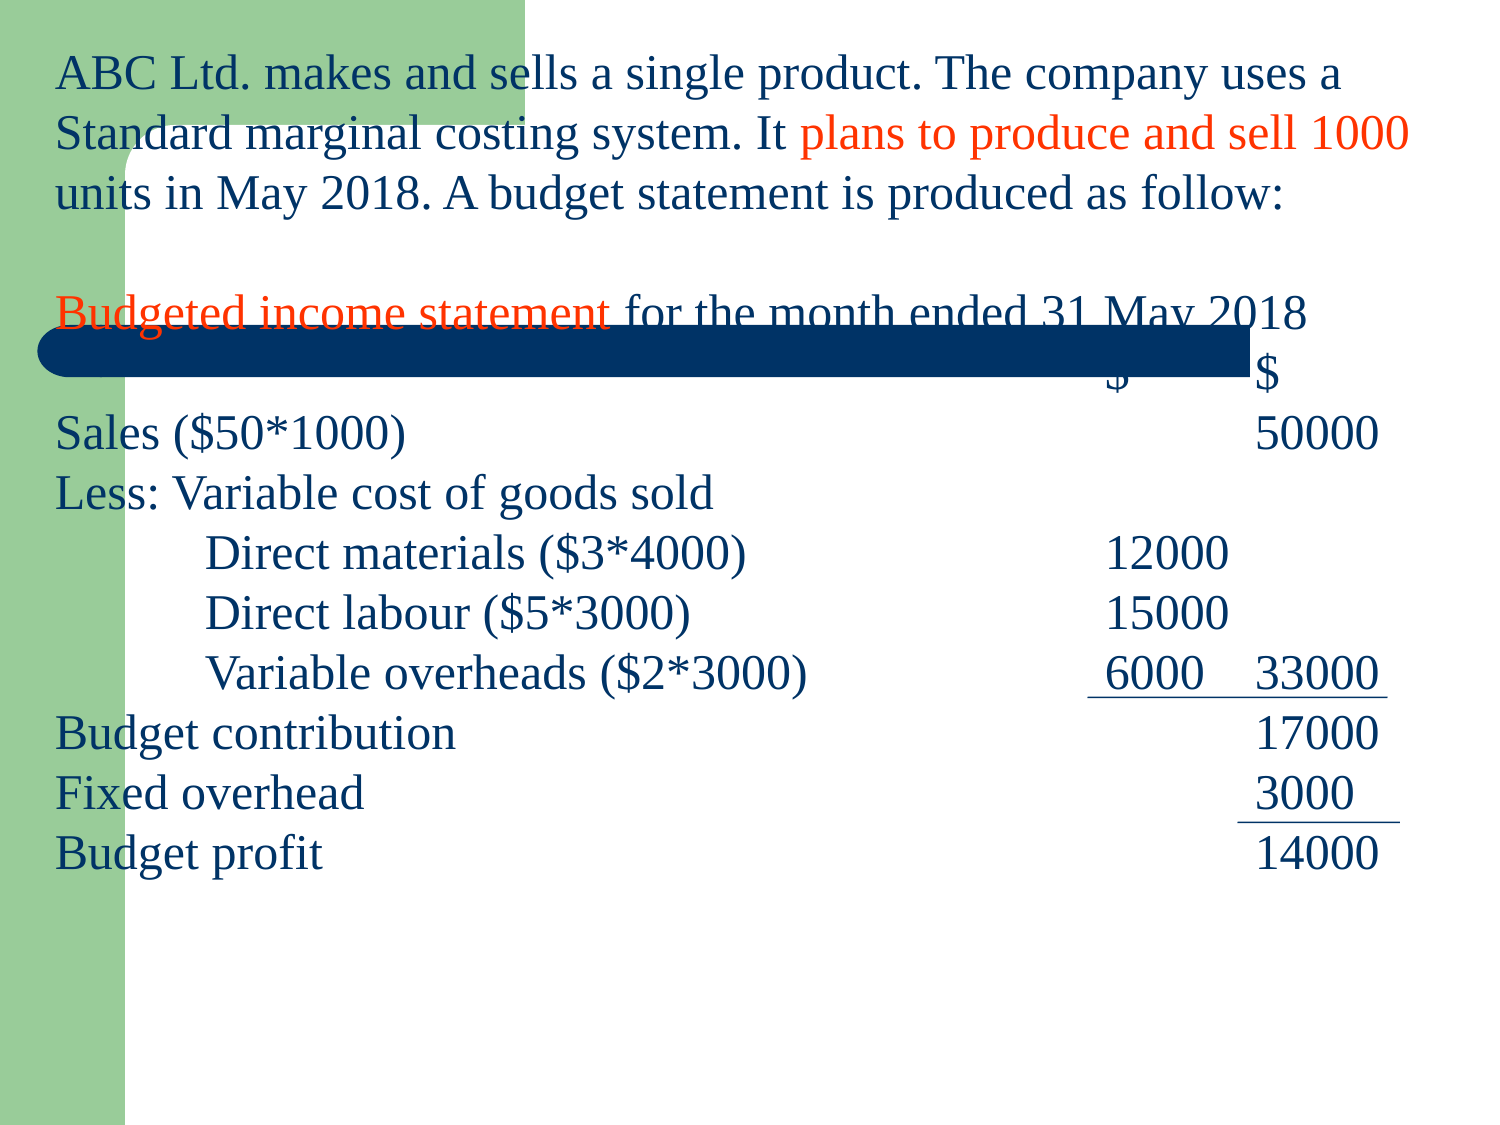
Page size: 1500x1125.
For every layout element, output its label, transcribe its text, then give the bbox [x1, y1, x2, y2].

text_box ABC Ltd. makes and sells a single product. The company uses a Standard marginal costing system. It plans to produce and sell 1000 units in May 2018. A budget statement is produced as follow: Budgeted income statement for the month ended 31 May 2018 $ $ Sales ($50*1000) 50000 Less: Variable cost of goods sold Direct materials ($3*4000) 12000 Direct labour ($5*3000) 15000 Variable overheads ($2*3000) 6000 33000 Budget contribution 17000 Fixed overhead 3000 Budget profit 14000 [39, 31, 1438, 887]
